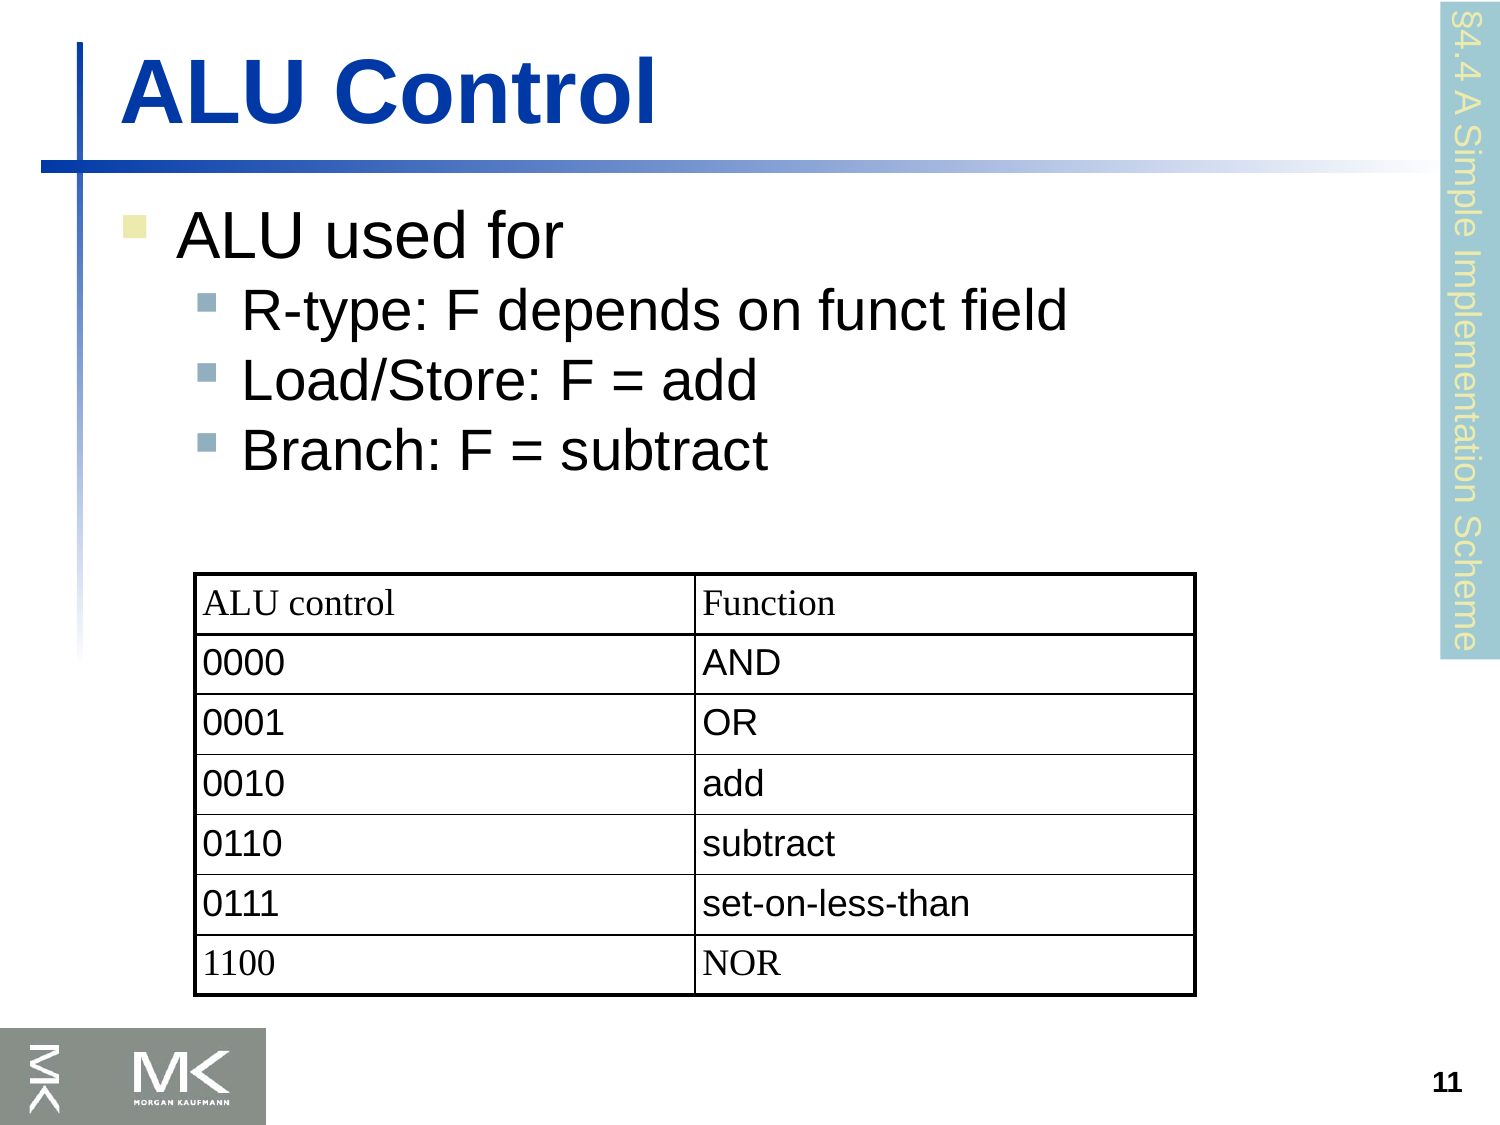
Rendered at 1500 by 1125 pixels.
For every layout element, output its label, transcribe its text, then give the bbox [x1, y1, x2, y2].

title ALU Control [111, 23, 1440, 150]
table_cell set-on-less-than [696, 875, 1193, 934]
table_header Function [696, 576, 1193, 633]
table_cell AND [696, 636, 1193, 693]
table_cell NOR [696, 936, 1193, 993]
table_header ALU control [197, 576, 694, 633]
table_cell 0110 [197, 815, 694, 874]
table_cell 0001 [197, 695, 694, 754]
slide_number 11 [1420, 1057, 1472, 1107]
table_cell 0000 [197, 636, 694, 693]
text_box §4.4 A Simple Implementation Scheme [1440, 1, 1500, 660]
table_cell 0010 [197, 755, 694, 814]
table_cell OR [696, 695, 1193, 754]
table_cell subtract [696, 815, 1193, 874]
list ALU used for R-type: F depends on funct field Load/Store: F = add Branch: F = subtract [111, 184, 1440, 576]
table_cell 0111 [197, 875, 694, 934]
table_cell 1100 [197, 936, 694, 993]
picture [0, 1028, 266, 1125]
table_cell add [696, 755, 1193, 814]
